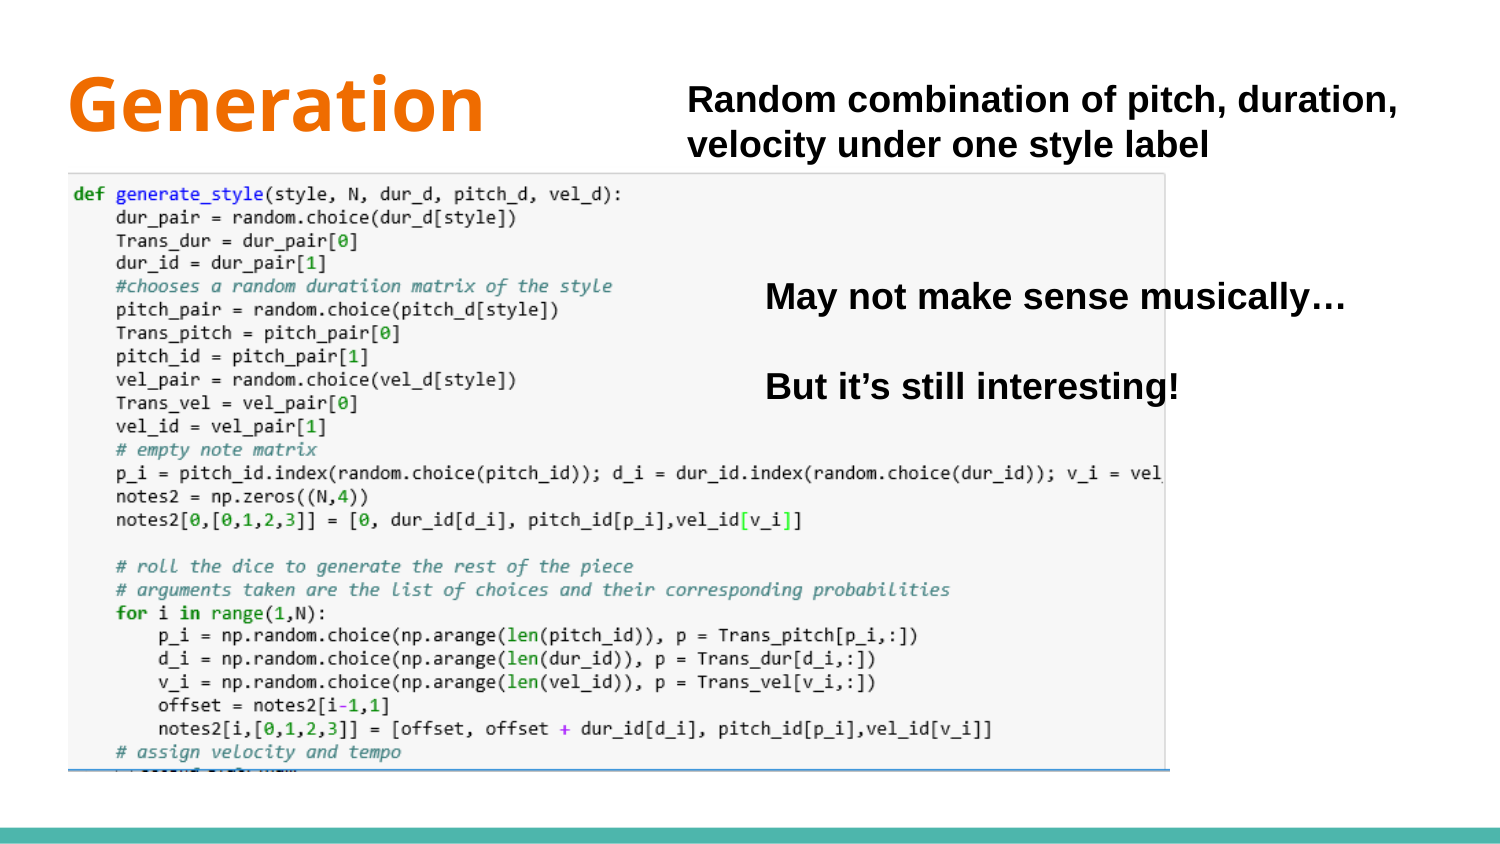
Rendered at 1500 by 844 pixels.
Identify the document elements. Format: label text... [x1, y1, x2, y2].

picture [68, 166, 1170, 772]
text_box Random combination of pitch, duration, velocity under one style label [672, 59, 1500, 167]
title Generation [51, 41, 1449, 158]
text_box May not make sense musically… But it’s still interesting! [1174, 257, 1423, 422]
